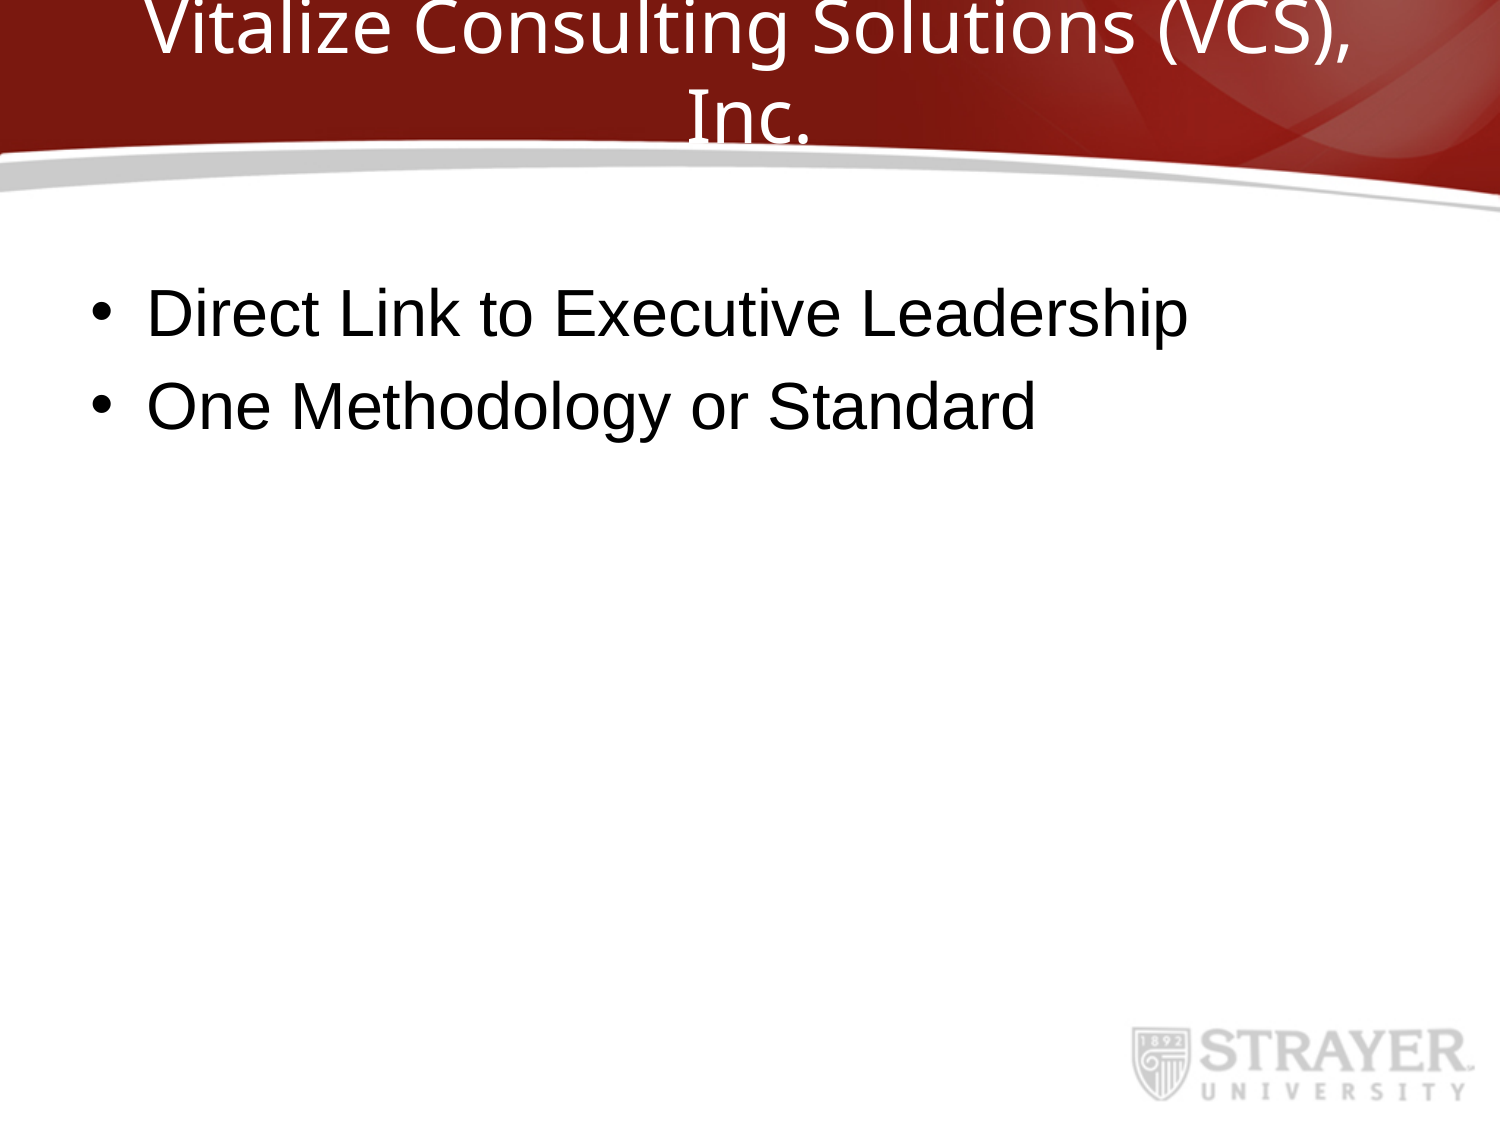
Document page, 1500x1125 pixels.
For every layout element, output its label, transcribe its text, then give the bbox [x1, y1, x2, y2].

list Direct Link to Executive Leadership One Methodology or Standard [75, 262, 1425, 1005]
picture [0, 0, 1500, 1125]
title Vitalize Consulting Solutions (VCS), Inc. [75, 0, 1425, 138]
